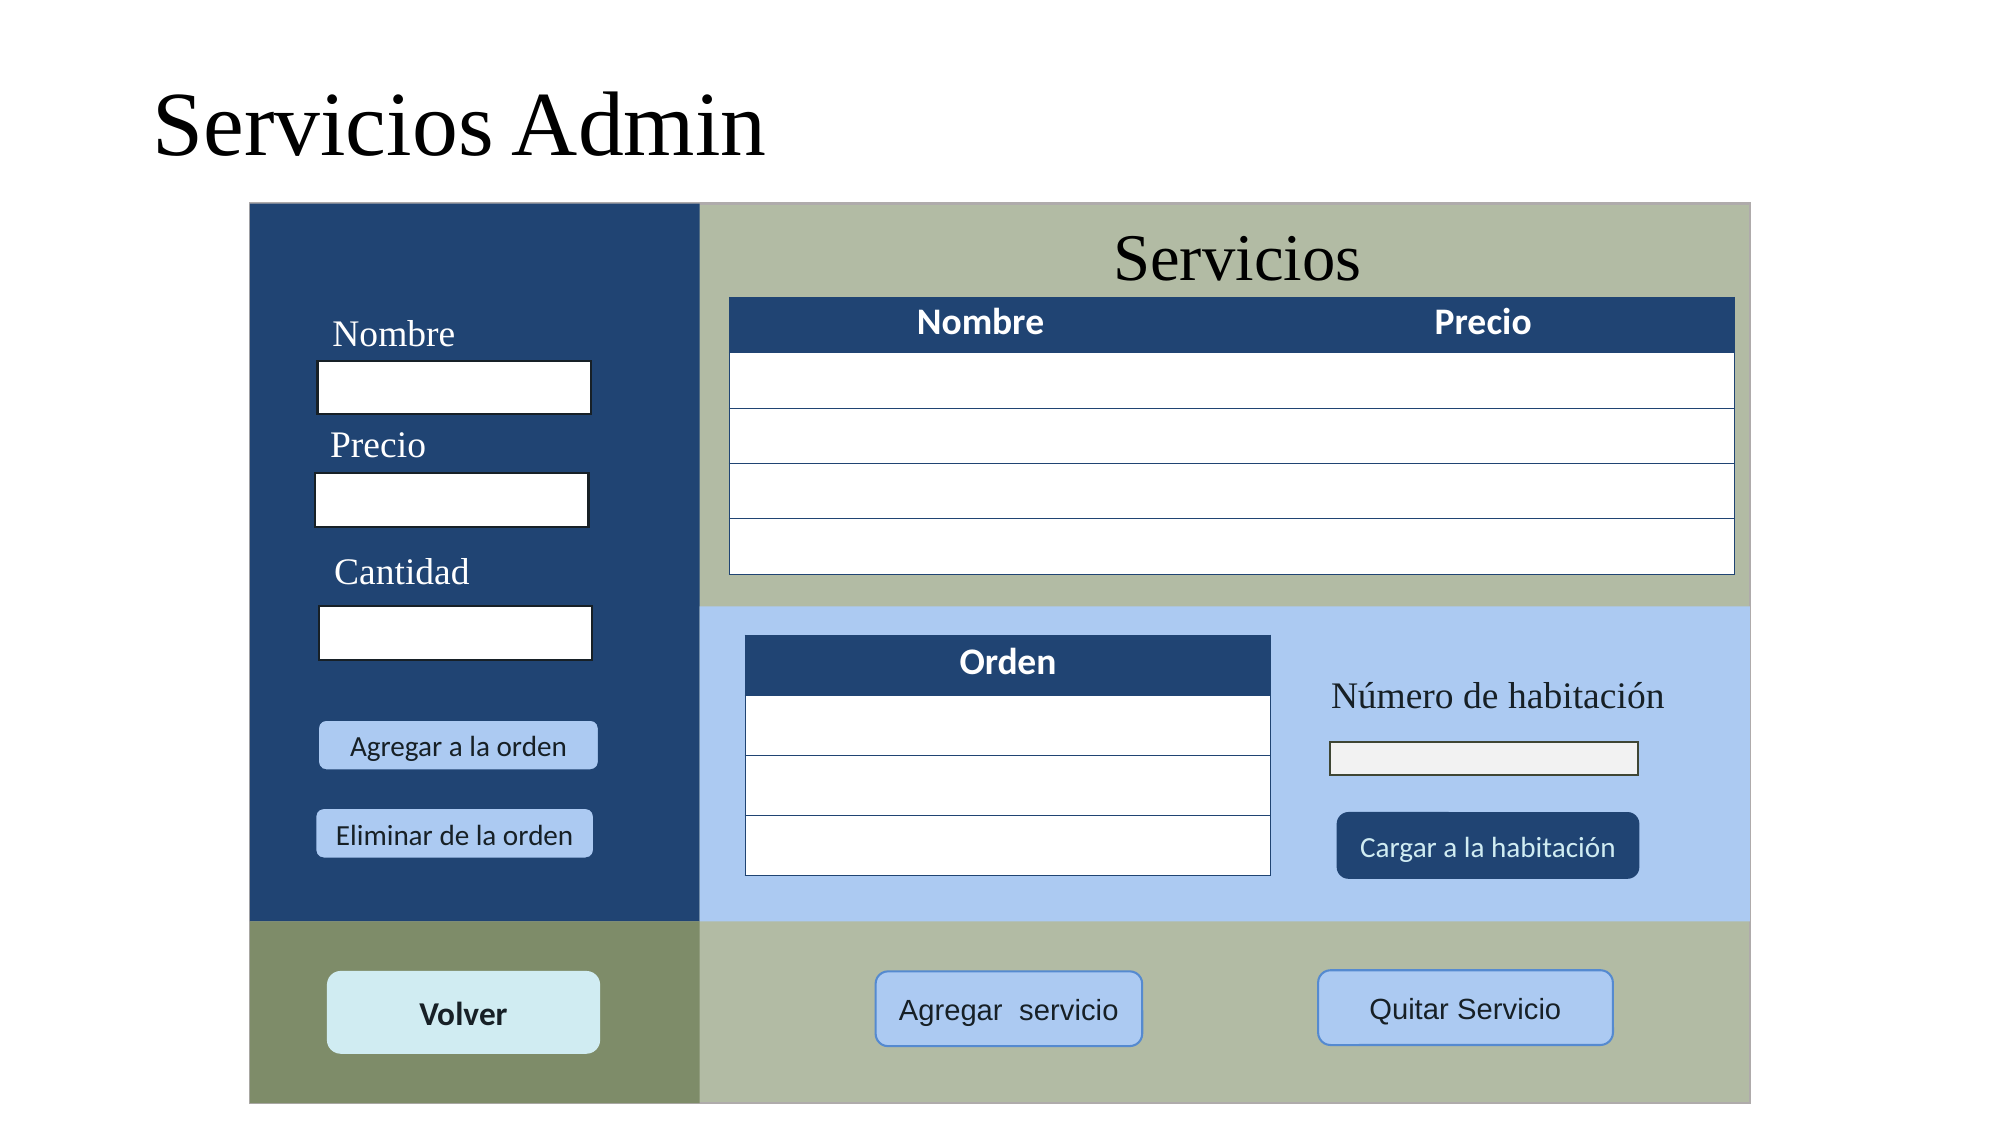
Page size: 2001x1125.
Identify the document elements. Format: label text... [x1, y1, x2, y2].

title Servicios Admin [137, 59, 1863, 193]
text_box Nombre [317, 301, 494, 362]
table_cell [1232, 519, 1734, 574]
text_box Precio [315, 412, 560, 472]
text_box Quitar Servicio [1317, 969, 1615, 1047]
text_box [701, 202, 1751, 605]
text_box [316, 360, 592, 415]
text_box [701, 923, 1751, 1104]
text_box Agregar servicio [874, 970, 1144, 1048]
table_cell [746, 816, 1270, 875]
text_box Número de habitación [1315, 663, 1691, 724]
text_box Cargar a la habitación [1336, 811, 1640, 879]
table_cell [1232, 409, 1734, 463]
table_header Orden [746, 636, 1270, 695]
table_cell [746, 696, 1270, 755]
table_cell [730, 464, 1232, 518]
table_cell [730, 353, 1232, 408]
text_box [318, 605, 593, 661]
table_cell [730, 409, 1232, 463]
text_box Agregar a la orden [316, 718, 600, 772]
text_box Eliminar de la orden [314, 806, 596, 860]
text_box [699, 605, 1751, 923]
text_box Volver [325, 969, 602, 1055]
table_cell [1232, 353, 1734, 408]
text_box Cantidad [319, 539, 564, 600]
table_header Precio [1232, 298, 1734, 352]
text_box [314, 472, 590, 528]
text_box Servicios [1098, 192, 1444, 326]
table_header Nombre [730, 298, 1232, 352]
table_cell [746, 756, 1270, 815]
text_box [1329, 741, 1639, 776]
table_cell [730, 519, 1232, 574]
text_box [249, 202, 701, 920]
table_cell [1232, 464, 1734, 518]
text_box [249, 920, 701, 1104]
